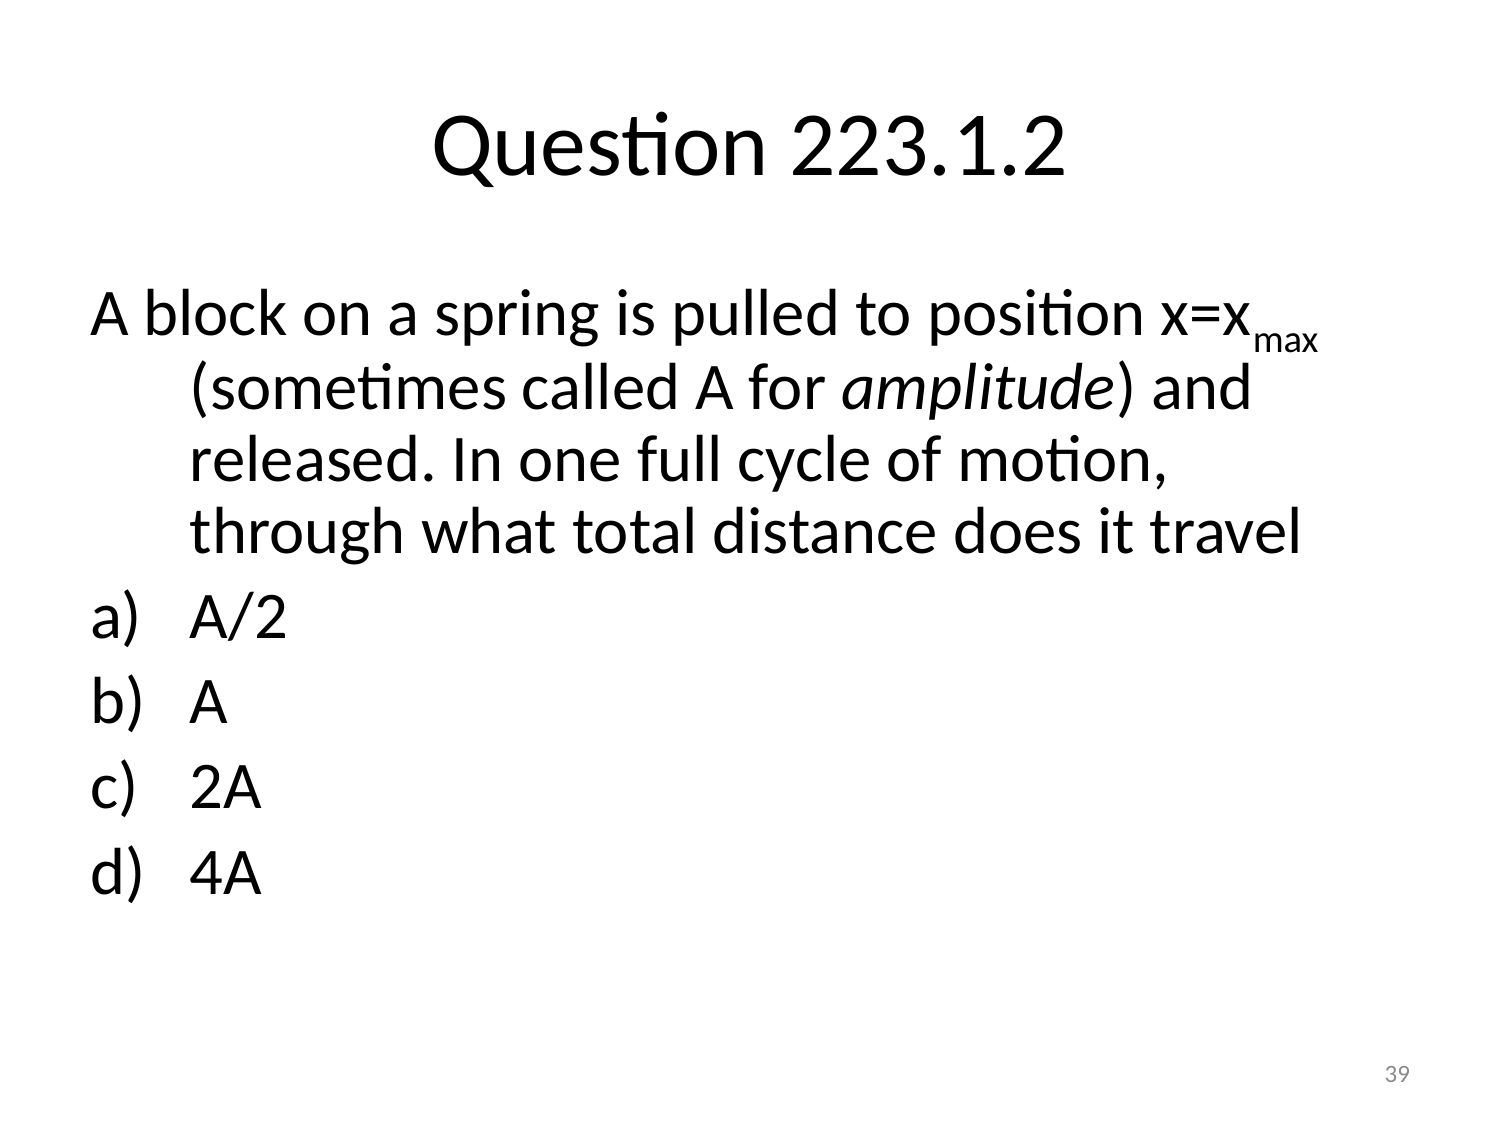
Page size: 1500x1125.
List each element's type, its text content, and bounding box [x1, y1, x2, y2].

slide_number 39 [1074, 1042, 1425, 1103]
list A block on a spring is pulled to position x=xmax (sometimes called A for amplitude) and released. In one full cycle of motion, through what total distance does it travel A/2 A 2A 4A [75, 262, 1378, 1005]
title Question 223.1.2 [75, 45, 1425, 233]
